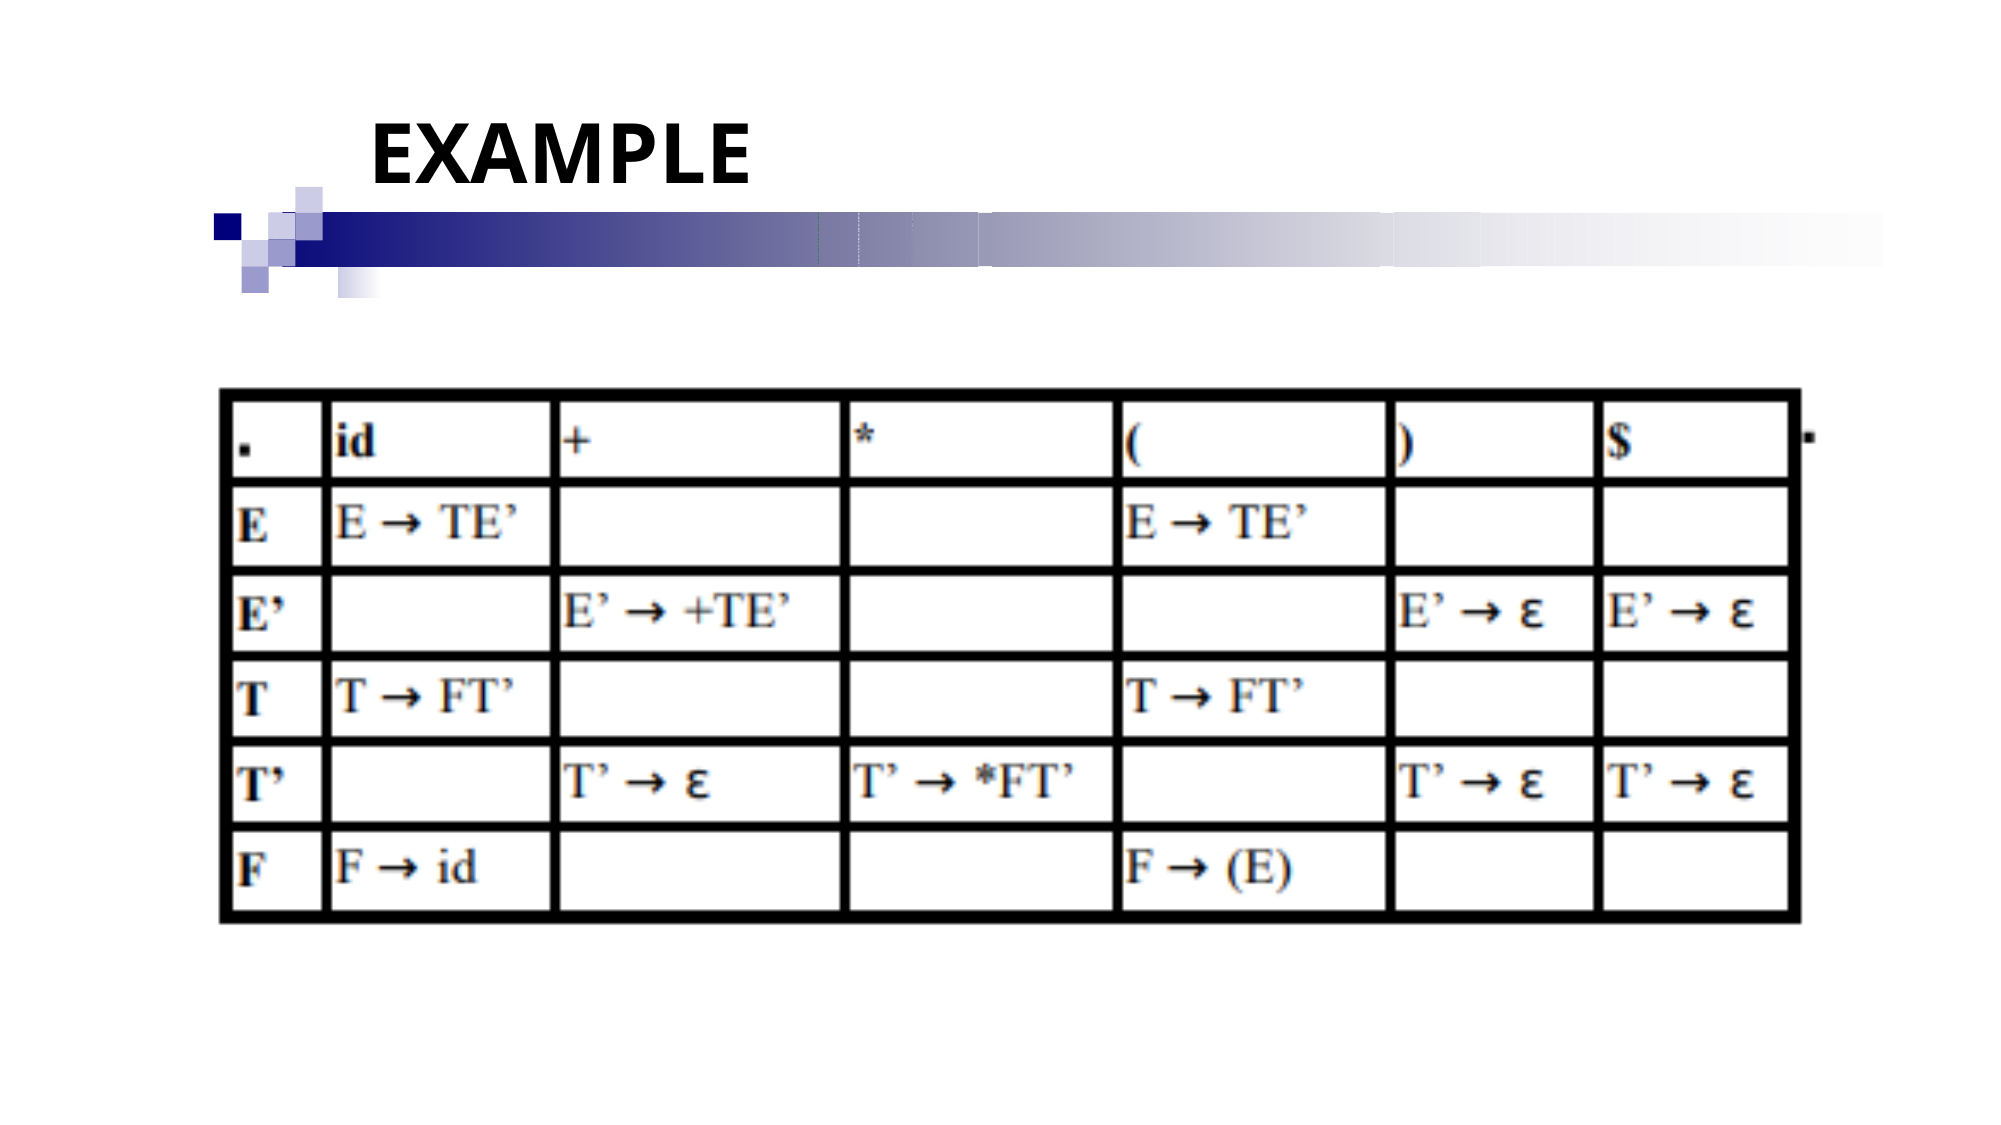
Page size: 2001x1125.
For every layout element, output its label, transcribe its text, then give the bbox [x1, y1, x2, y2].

text_box [338, 293, 380, 298]
picture [200, 369, 1823, 949]
title EXAMPLE [120, 61, 1023, 251]
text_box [213, 186, 1883, 293]
